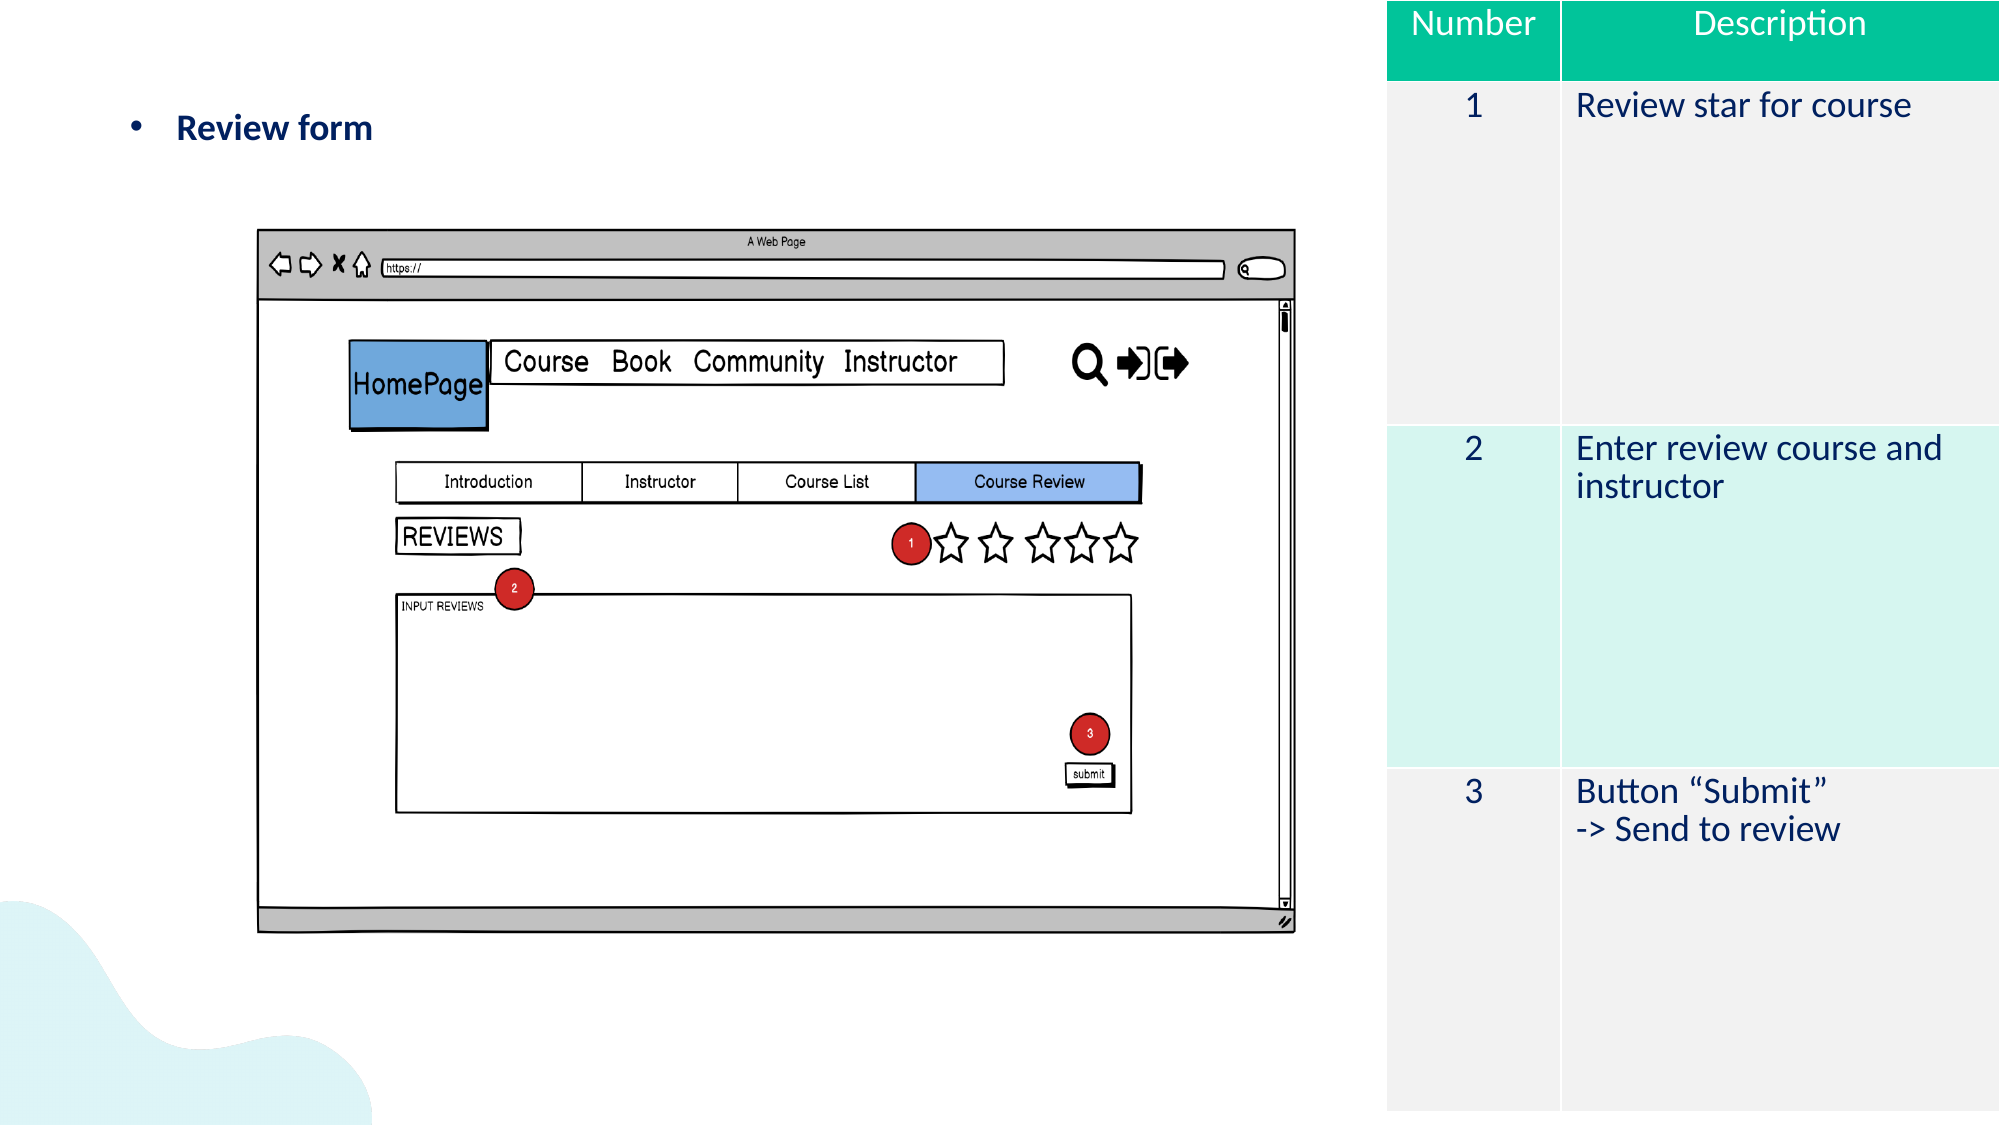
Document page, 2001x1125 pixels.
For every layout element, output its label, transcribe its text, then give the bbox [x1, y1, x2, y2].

table_cell 3 [1387, 769, 1560, 1111]
table_cell Enter review course and instructor [1562, 426, 1999, 767]
table_cell Button “Submit” -> Send to review [1562, 769, 1999, 1111]
table_cell 2 [1387, 426, 1560, 767]
table_header Number [1387, 1, 1560, 81]
table_cell 1 [1387, 82, 1560, 424]
picture [0, 228, 1296, 1125]
text_box Review form [115, 95, 1182, 156]
table_header Description [1562, 1, 1999, 81]
table_cell Review star for course [1562, 82, 1999, 424]
